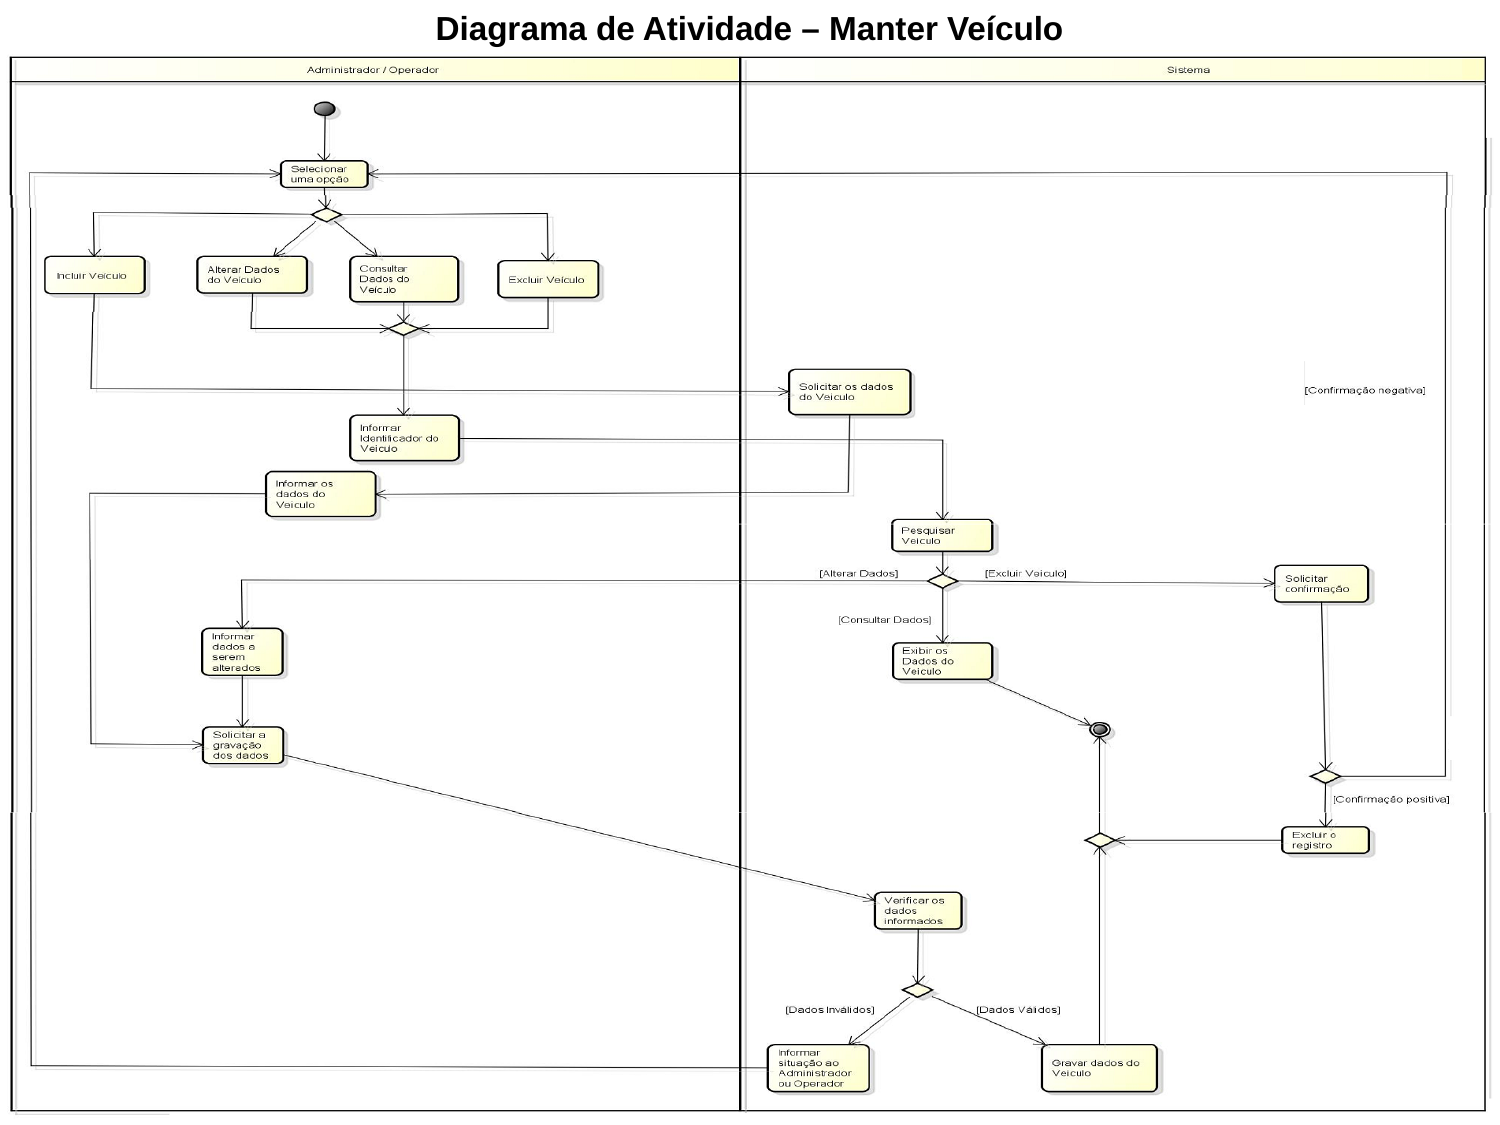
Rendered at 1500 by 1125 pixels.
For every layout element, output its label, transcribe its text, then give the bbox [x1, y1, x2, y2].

text_box Diagrama de Atividade – Manter Veículo [0, 0, 1500, 49]
picture [0, 49, 1500, 1125]
